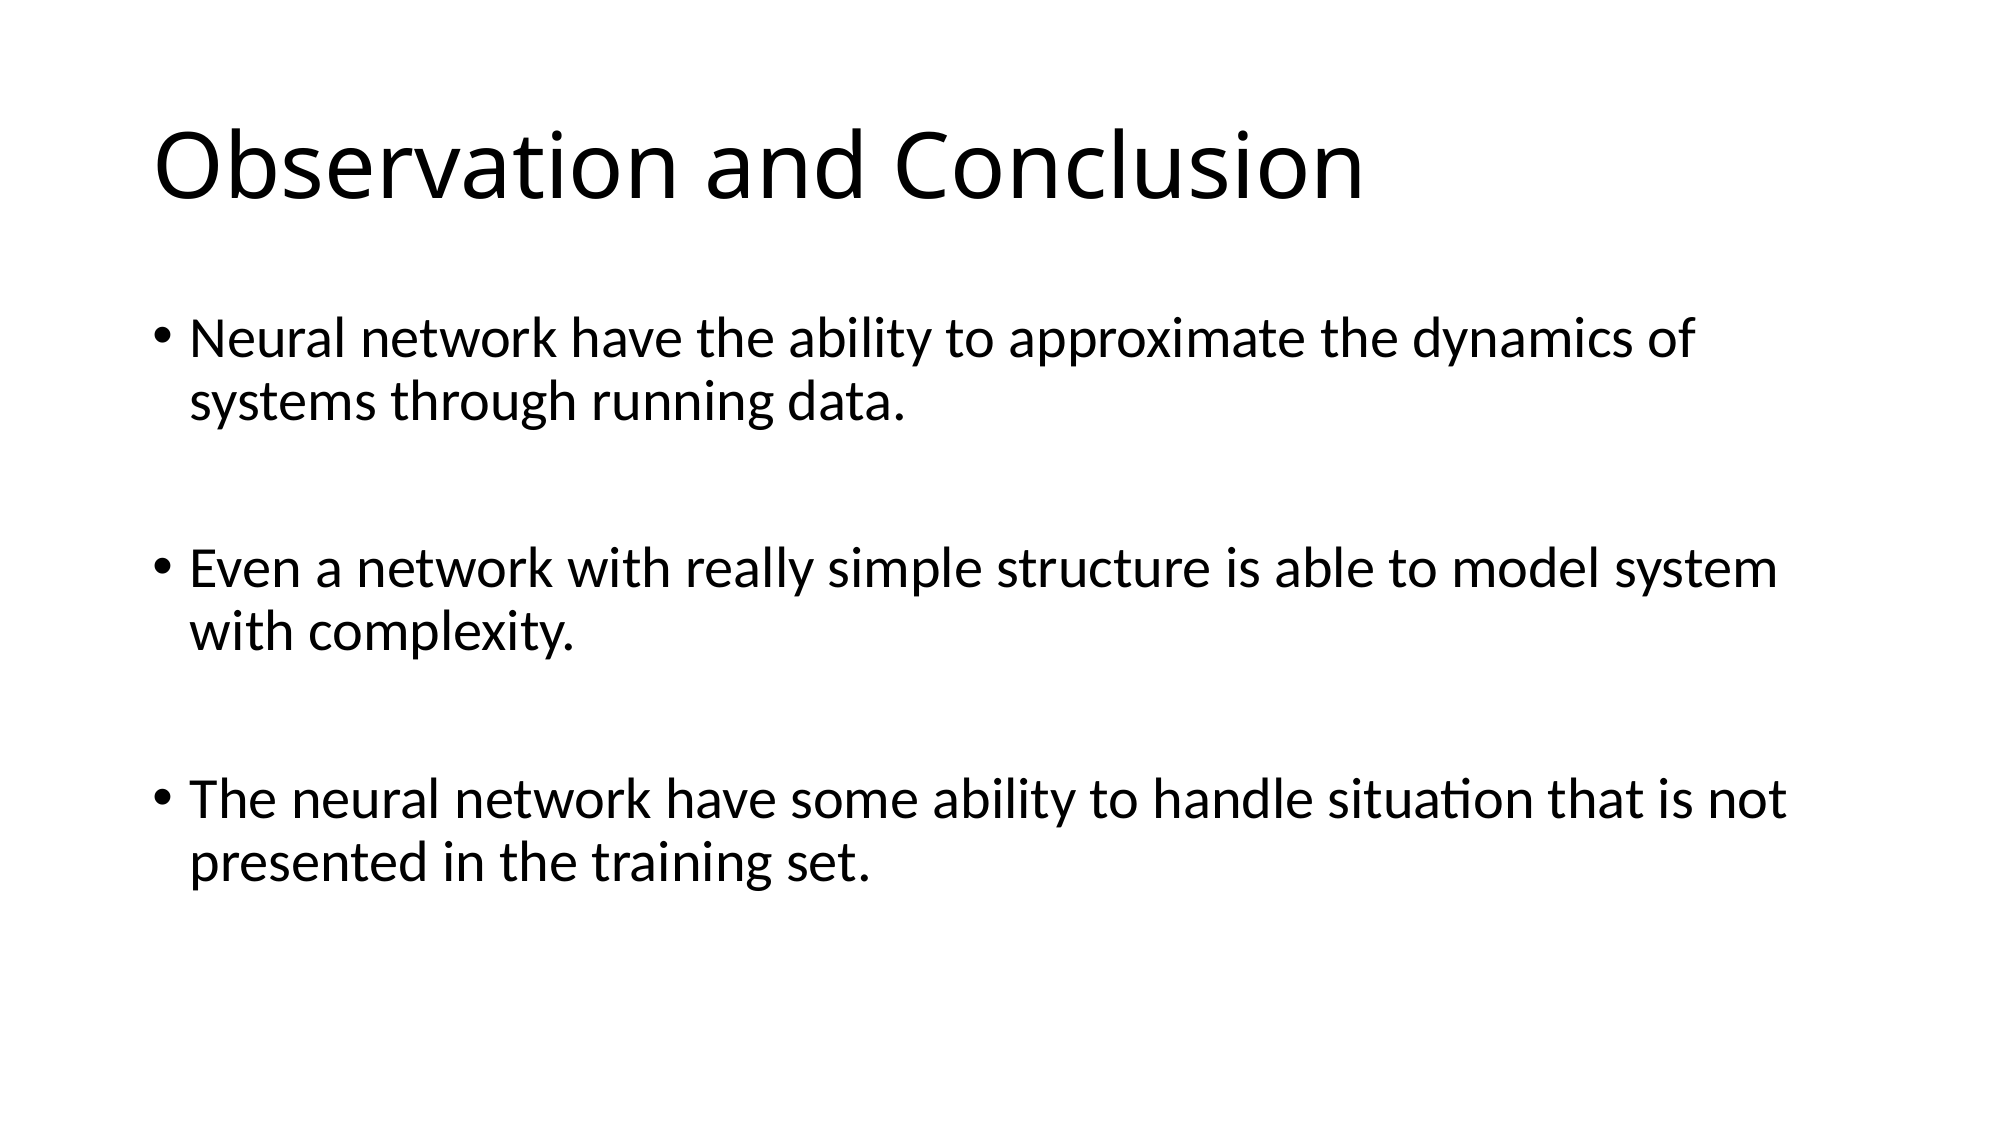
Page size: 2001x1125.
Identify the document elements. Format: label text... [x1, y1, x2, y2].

title Observation and Conclusion [137, 59, 1863, 278]
list Neural network have the ability to approximate the dynamics of systems through running data. Even a network with really simple structure is able to model system with complexity. The neural network have some ability to handle situation that is not presented in the training set. [137, 299, 1863, 1014]
